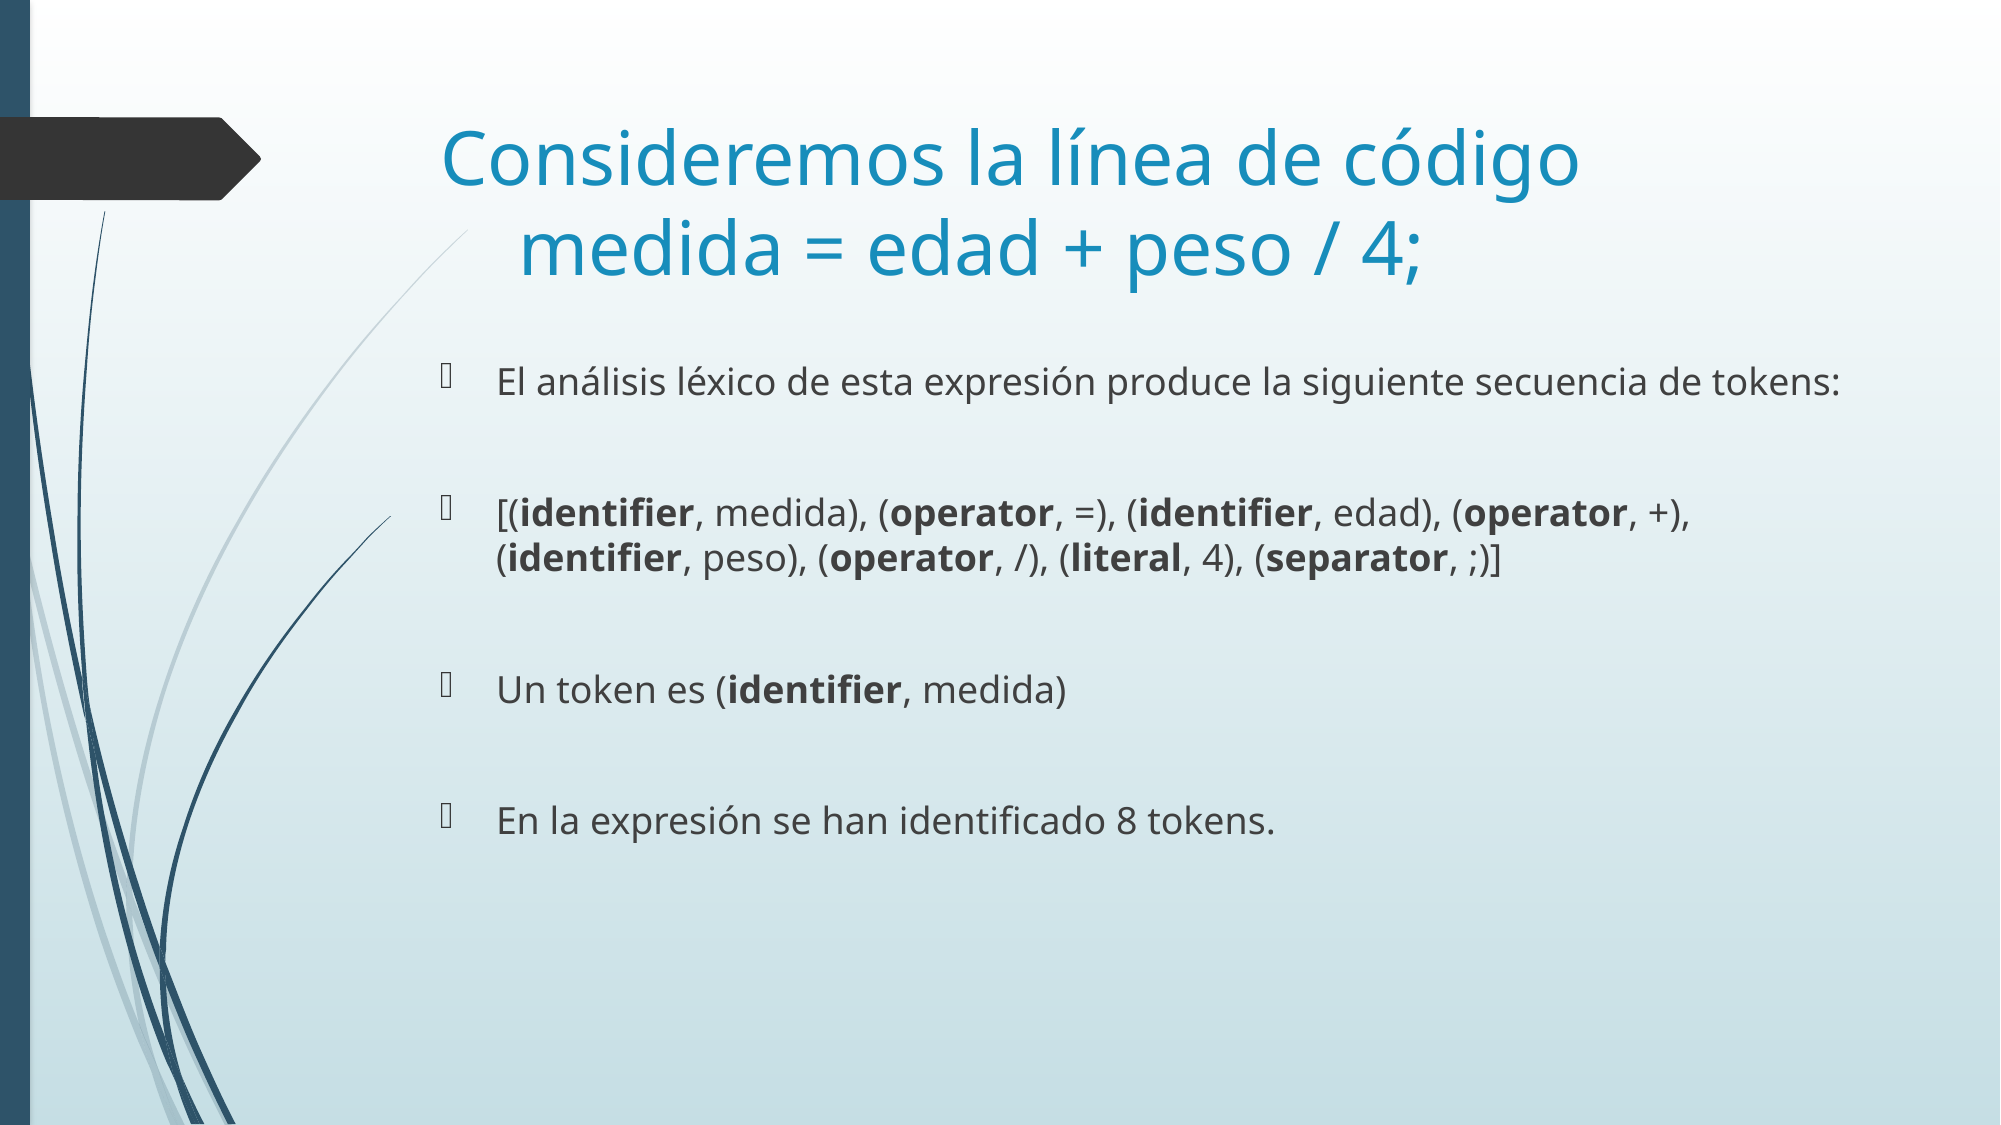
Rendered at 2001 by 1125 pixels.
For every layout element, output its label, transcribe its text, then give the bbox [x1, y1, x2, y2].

title Consideremos la línea de código medida = edad + peso / 4; [425, 102, 1888, 313]
list El análisis léxico de esta expresión produce la siguiente secuencia de tokens: [(identifier, medida), (operator, =), (identifier, edad), (operator, +), (identifier, peso), (operator, /), (literal, 4), (separator, ;)] Un token es (identifier, medida) En la expresión se han identificado 8 tokens. [424, 350, 1888, 970]
